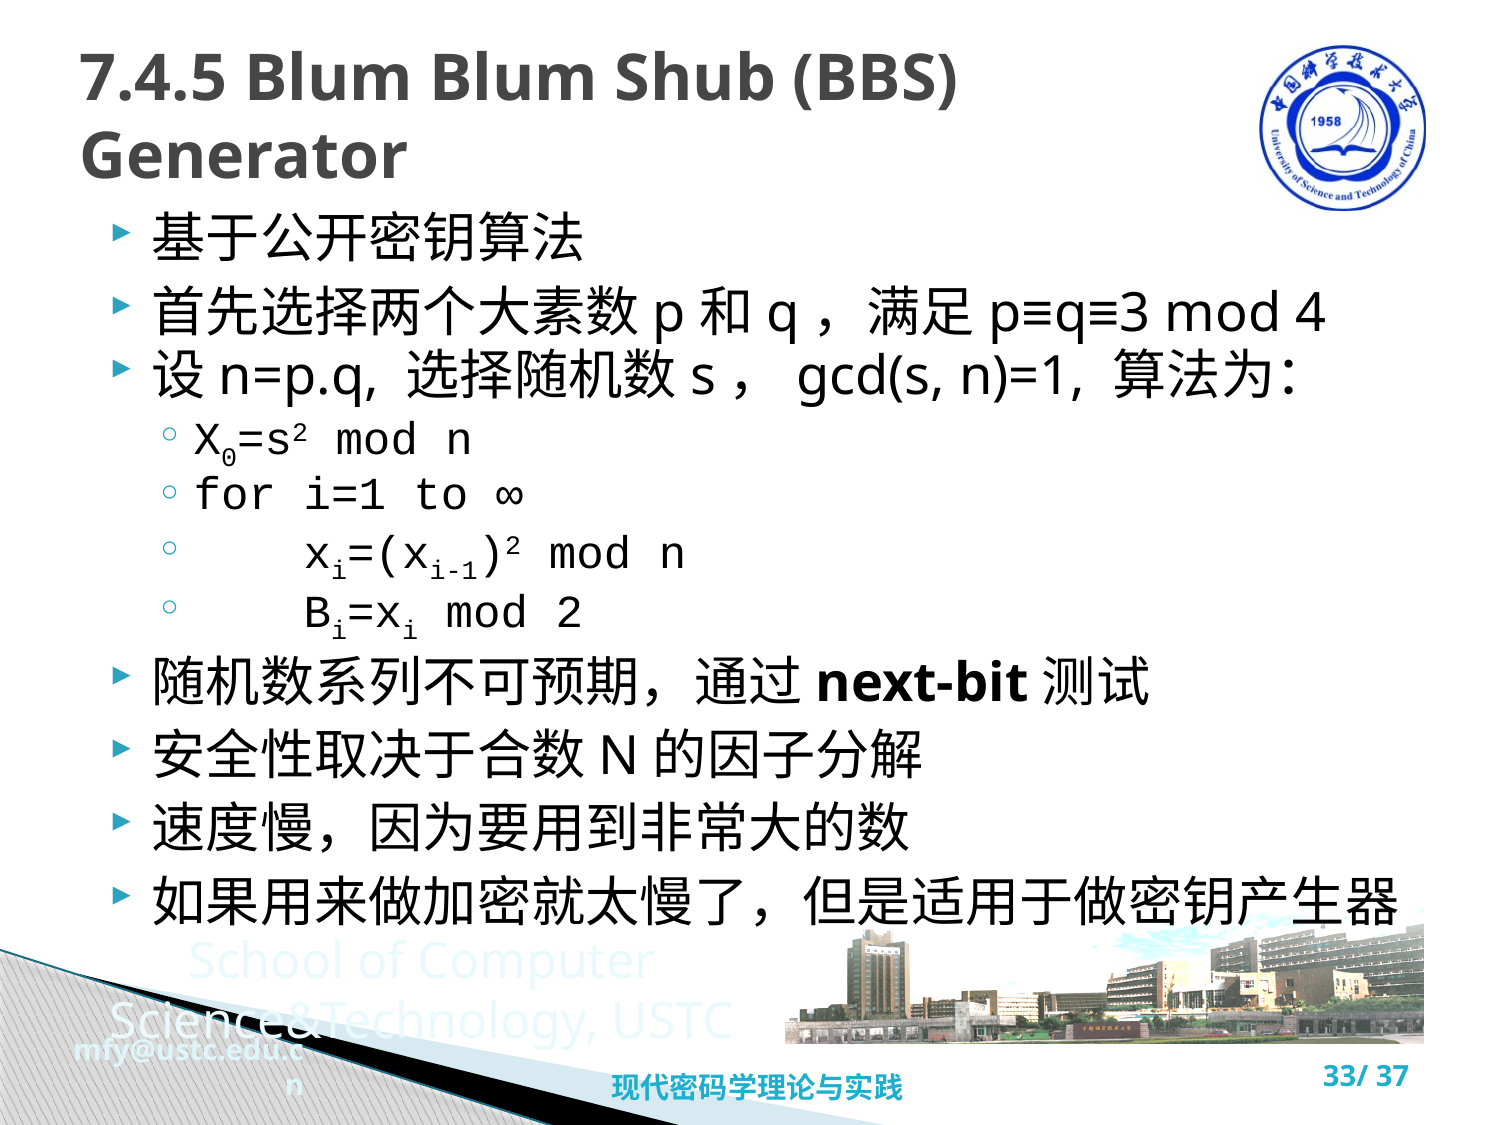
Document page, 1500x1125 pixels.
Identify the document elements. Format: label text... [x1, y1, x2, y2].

picture [1259, 45, 1426, 196]
title 7.4.5 Blum Blum Shub (BBS) Generator [64, 54, 1305, 173]
list 基于公开密钥算法 首先选择两个大素数p和q，满足p≡q≡3 mod 4 设n=p.q, 选择随机数s，gcd(s, n)=1, 算法为： X0=s2 mod n for i=1 to ∞ xi=(xi-1)2 mod n Bi=xi mod 2 随机数系列不可预期，通过next-bit测试 安全性取决于合数N的因子分解 速度慢，因为要用到非常大的数 如果用来做加密就太慢了，但是适用于做密钥产生器 [76, 196, 1459, 1012]
title 7.3 密钥分配 [785, 1012, 1424, 1044]
